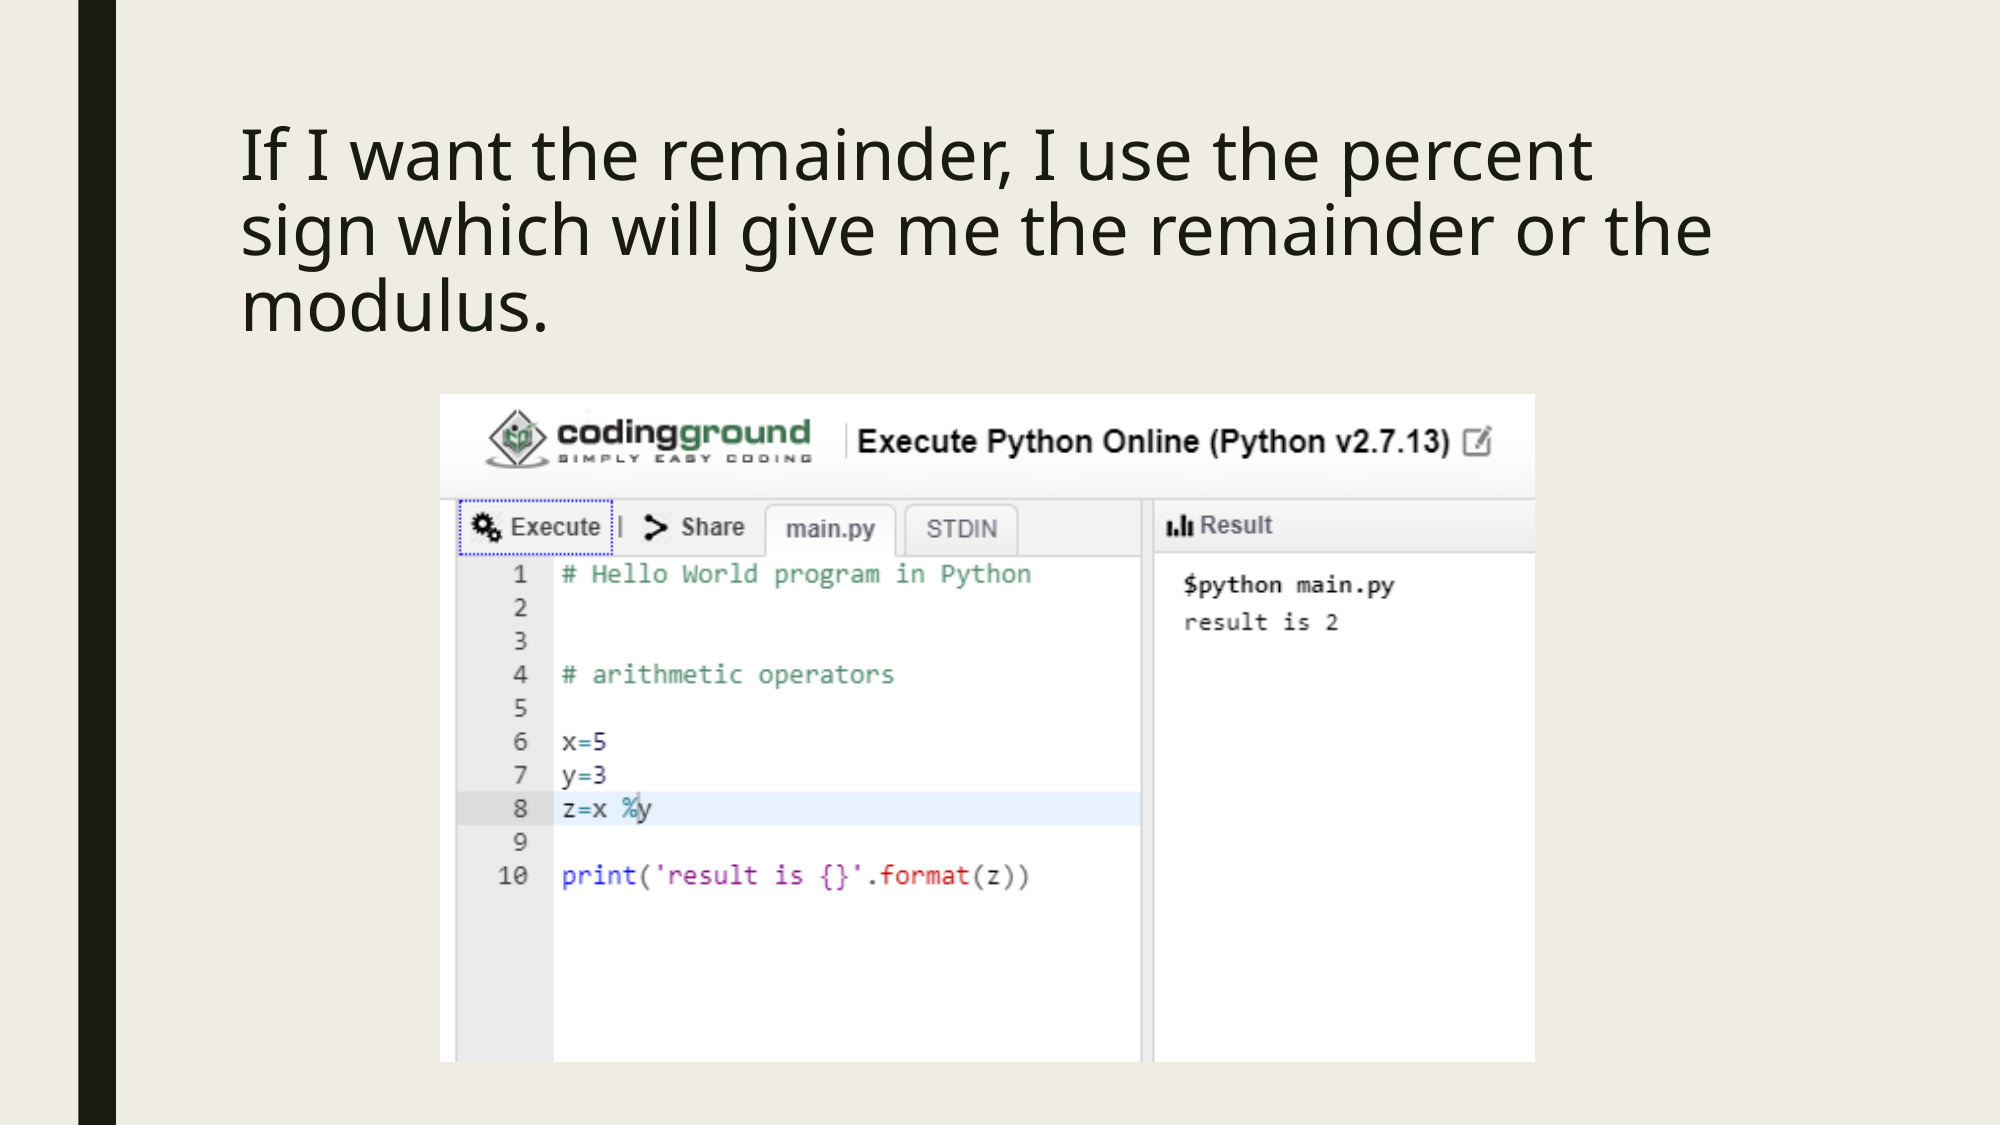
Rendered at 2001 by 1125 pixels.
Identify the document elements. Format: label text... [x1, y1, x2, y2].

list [440, 394, 1535, 1062]
title If I want the remainder, I use the percent sign which will give me the remainder or the modulus. [225, 112, 1800, 357]
